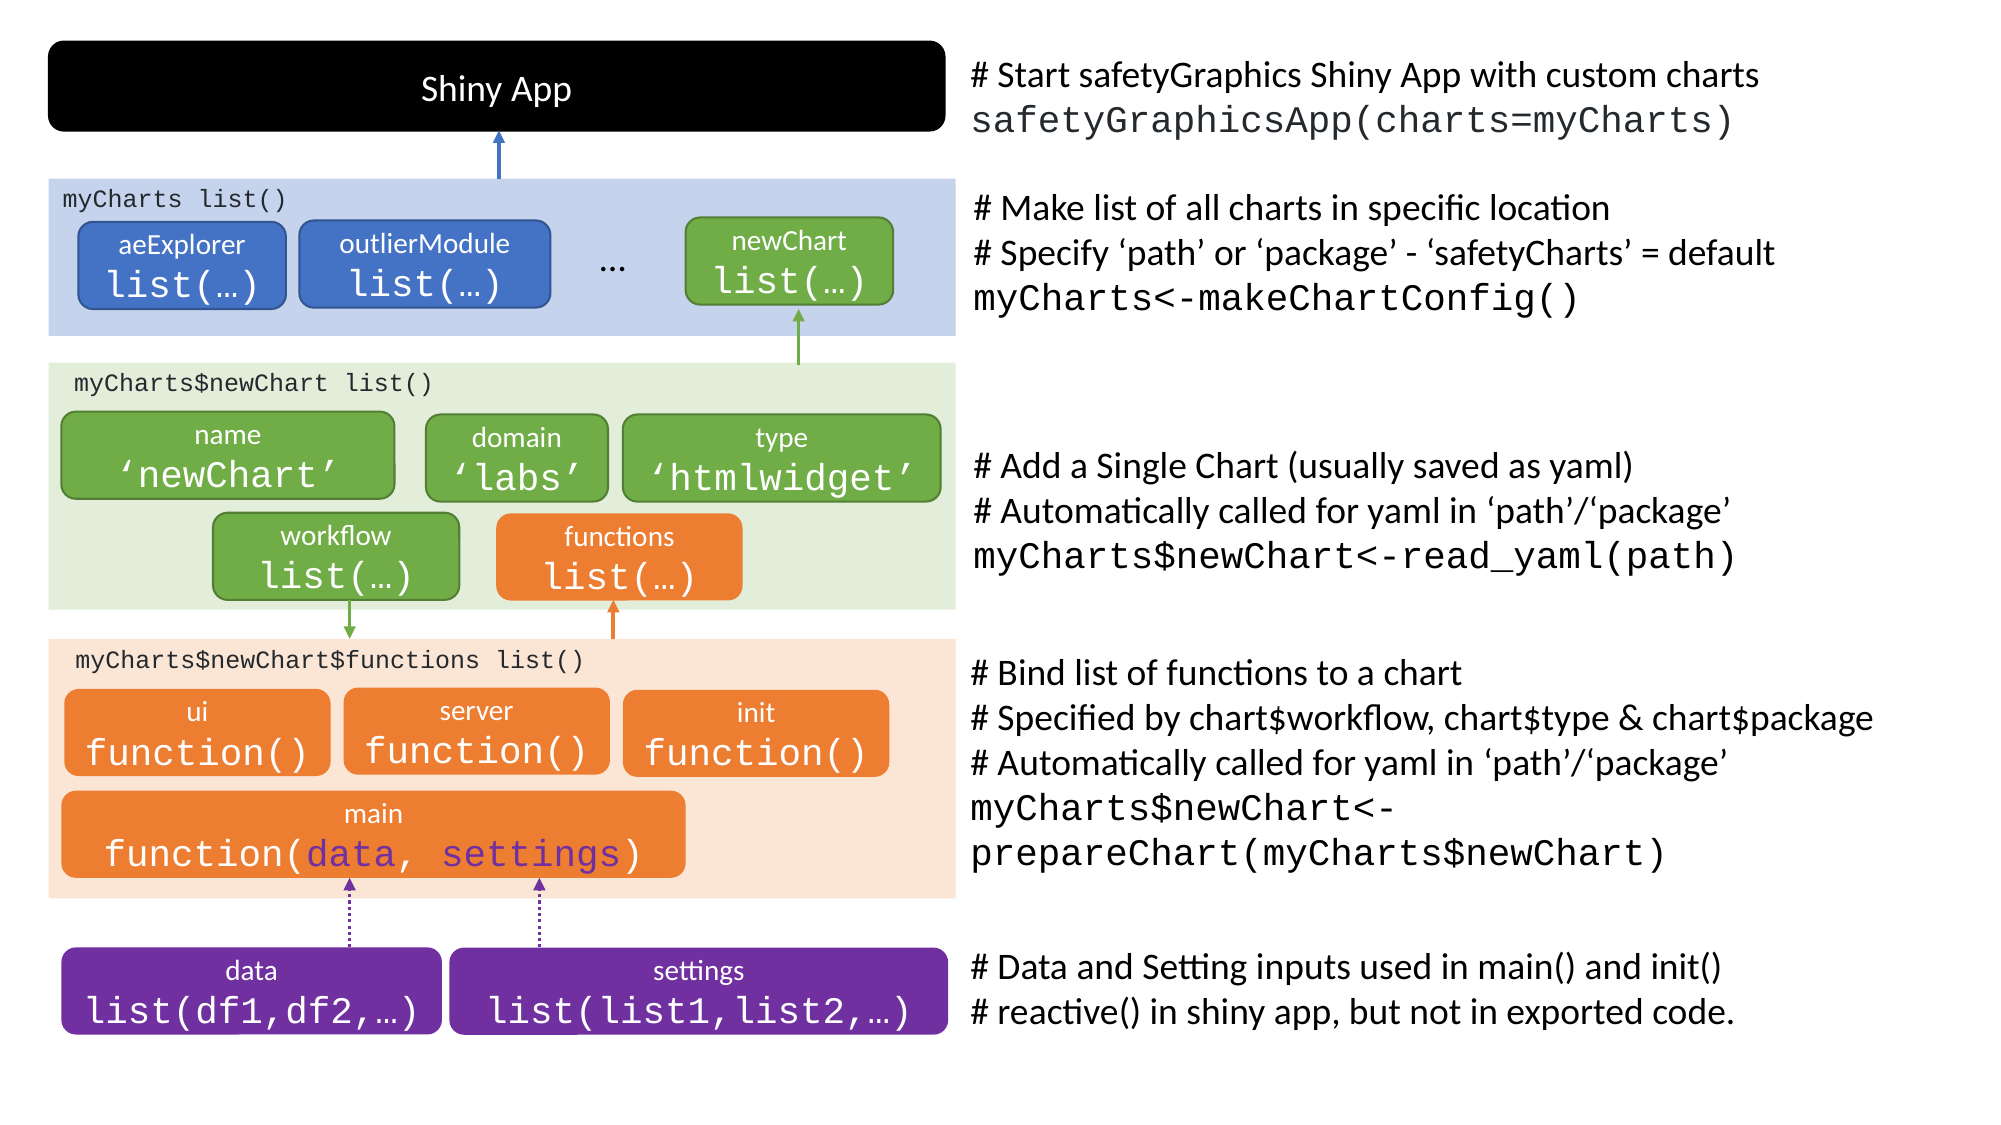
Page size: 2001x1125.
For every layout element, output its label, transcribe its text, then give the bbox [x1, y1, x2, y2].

text_box domain ‘labs’ [424, 413, 610, 503]
text_box server function() [342, 686, 612, 776]
text_box # Bind list of functions to a chart # Specified by chart$workflow, chart$type & chart$package # Automatically called for yaml in ‘path’/‘package’ myCharts$newChart<-prepareChart(myCharts$newChart) [955, 640, 1925, 881]
text_box # Make list of all charts in specific location # Specify ‘path’ or ‘package’ - ‘safetyCharts’ = default myCharts<-makeChartConfig() [958, 175, 1901, 326]
text_box # Data and Setting inputs used in main() and init() # reactive() in shiny app, but not in exported code. [955, 934, 1852, 1040]
text_box type ‘htmlwidget’ [621, 413, 942, 503]
text_box functions list(…) [495, 512, 744, 602]
text_box [48, 638, 957, 899]
text_box newChart list(…) [684, 216, 895, 306]
text_box … [584, 226, 654, 287]
text_box aeExplorer list(…) [77, 220, 287, 311]
text_box settings list(list1,list2,…) [448, 946, 950, 1036]
text_box ui function() [63, 687, 332, 778]
text_box myCharts$newChart list() [59, 359, 450, 404]
text_box init function() [621, 688, 891, 778]
text_box Shiny App [47, 40, 946, 132]
text_box # Start safetyGraphics Shiny App with custom charts safetyGraphicsApp(charts=myCharts) [955, 42, 1784, 148]
text_box # Add a Single Chart (usually saved as yaml) # Automatically called for yaml in ‘path’/‘package’ myCharts$newChart<-read_yaml(path) [958, 433, 1815, 583]
text_box myCharts$newChart$functions list() [60, 636, 601, 682]
text_box myCharts list() [47, 175, 303, 221]
text_box main function(data, settings) [60, 789, 687, 879]
text_box data list(df1,df2,…) [60, 946, 444, 1036]
text_box [48, 178, 957, 337]
text_box name ‘newChart’ [60, 410, 396, 500]
text_box [48, 362, 957, 611]
text_box workflow list(…) [211, 511, 461, 601]
text_box outlierModule list(…) [298, 219, 552, 309]
